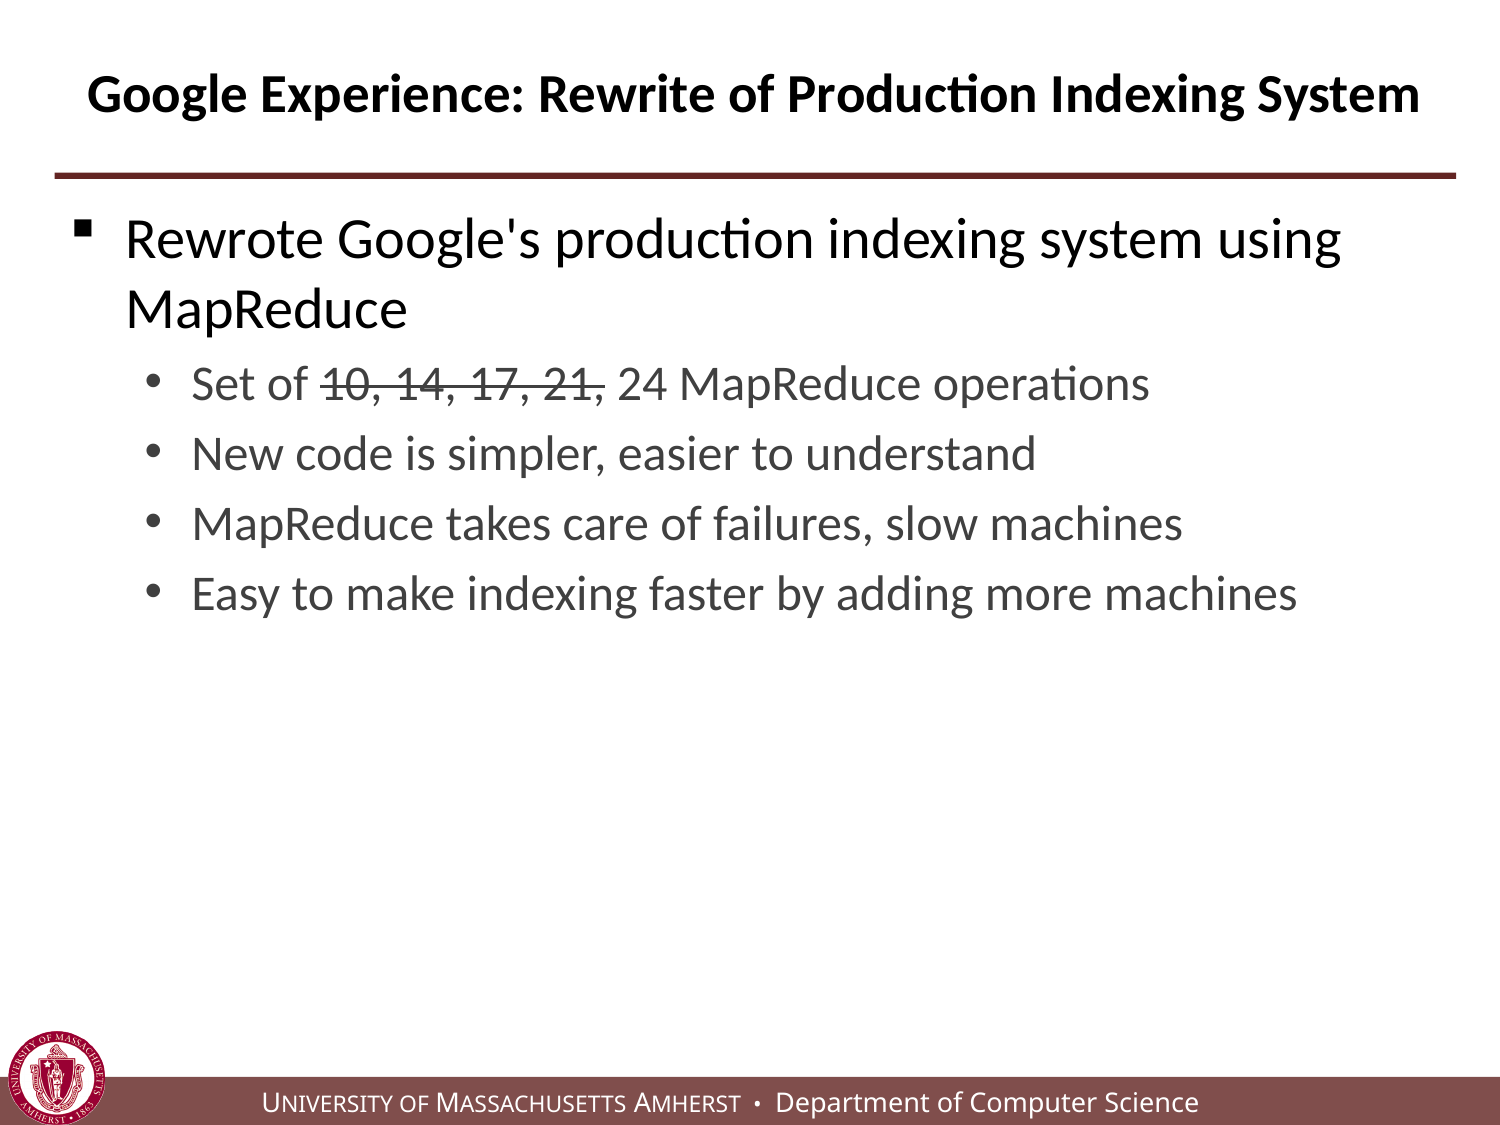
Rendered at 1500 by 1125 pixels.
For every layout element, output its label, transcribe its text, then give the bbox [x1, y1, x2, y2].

list Rewrote Google's production indexing system using MapReduce Set of 10, 14, 17, 21, 24 MapReduce operations New code is simpler, easier to understand MapReduce takes care of failures, slow machines Easy to make indexing faster by adding more machines [54, 193, 1457, 1032]
title Google Experience: Rewrite of Production Indexing System [54, 22, 1457, 160]
picture [8, 1031, 105, 1125]
